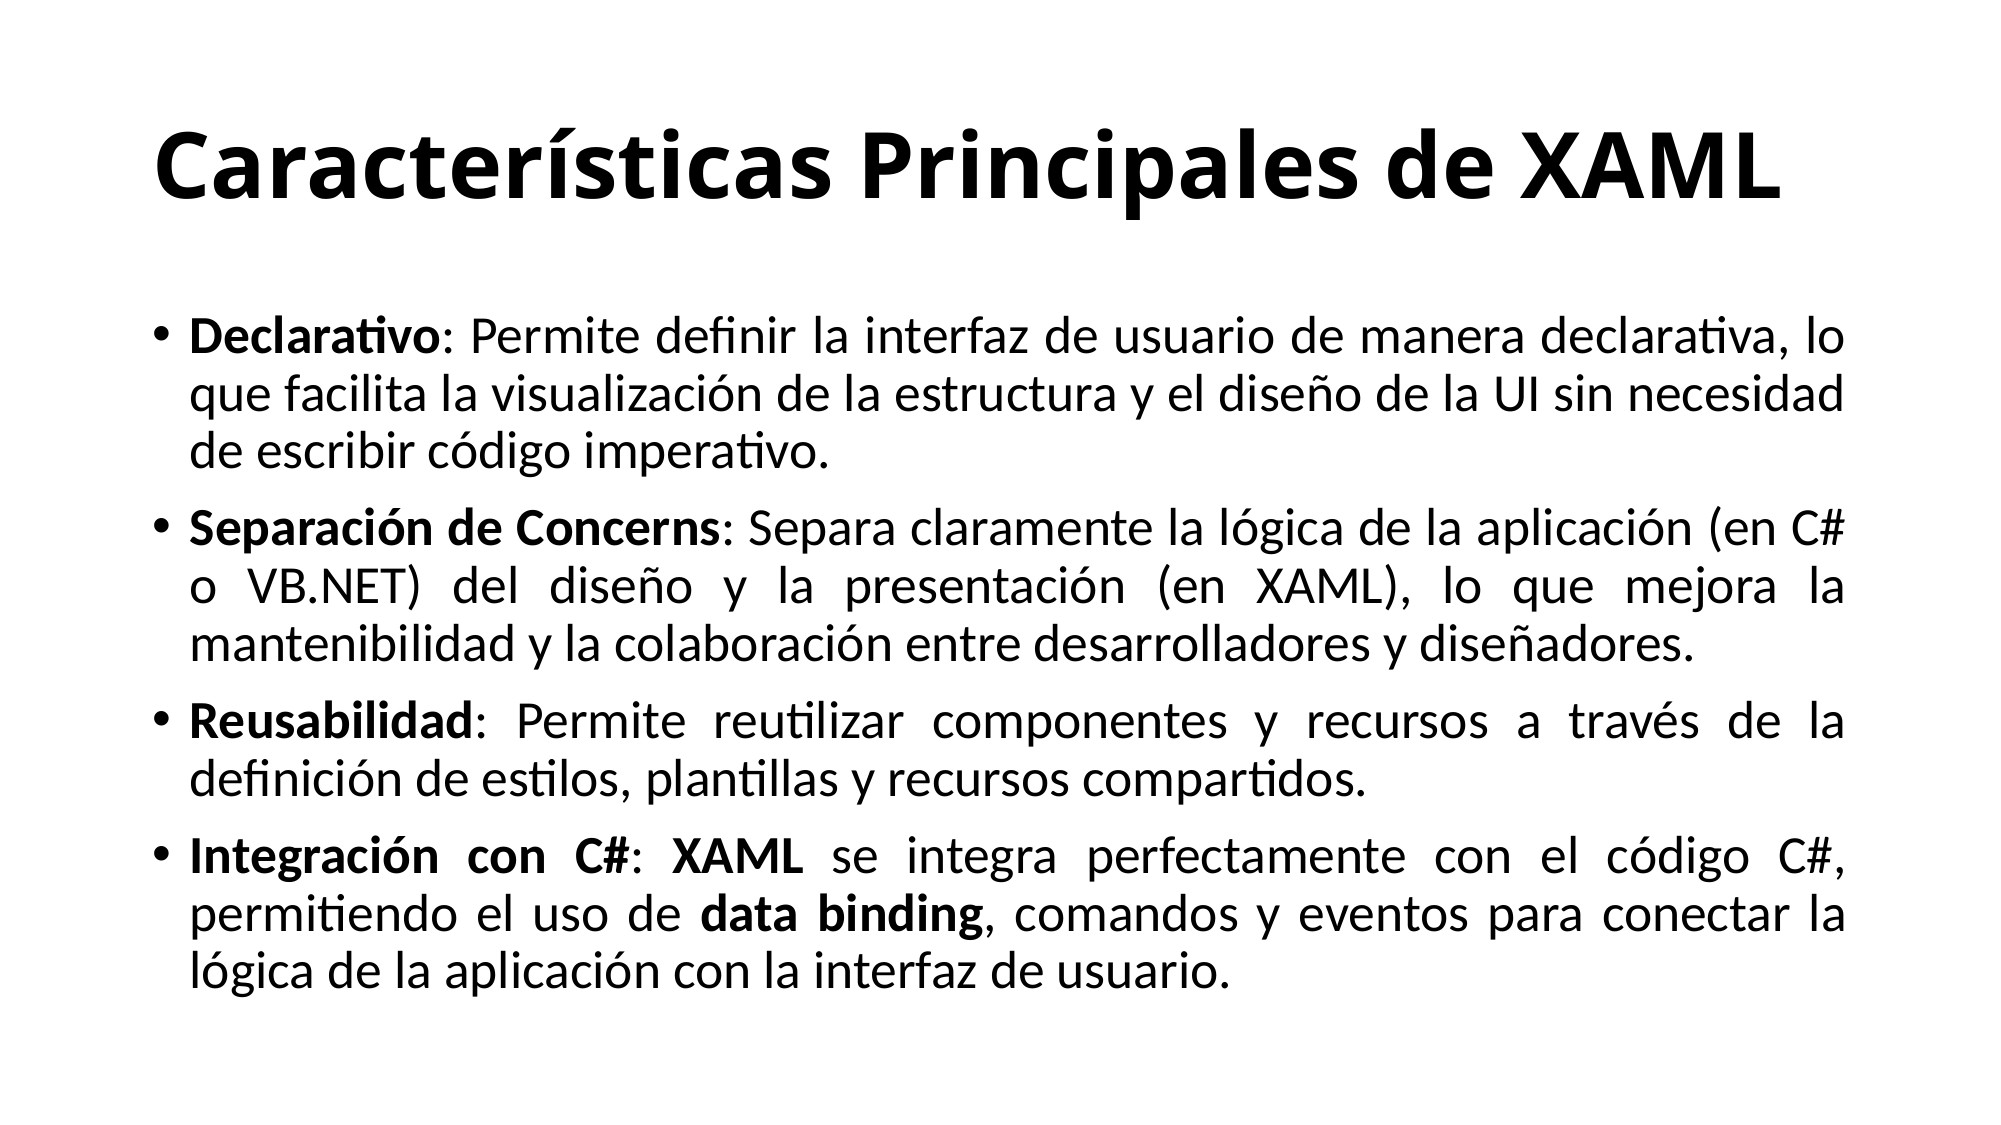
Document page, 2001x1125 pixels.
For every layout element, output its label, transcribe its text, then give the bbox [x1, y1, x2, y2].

list Declarativo: Permite definir la interfaz de usuario de manera declarativa, lo que facilita la visualización de la estructura y el diseño de la UI sin necesidad de escribir código imperativo. Separación de Concerns: Separa claramente la lógica de la aplicación (en C# o VB.NET) del diseño y la presentación (en XAML), lo que mejora la mantenibilidad y la colaboración entre desarrolladores y diseñadores. Reusabilidad: Permite reutilizar componentes y recursos a través de la definición de estilos, plantillas y recursos compartidos. Integración con C#: XAML se integra perfectamente con el código C#, permitiendo el uso de data binding, comandos y eventos para conectar la lógica de la aplicación con la interfaz de usuario. [137, 299, 1863, 1014]
title Características Principales de XAML [137, 59, 1863, 278]
